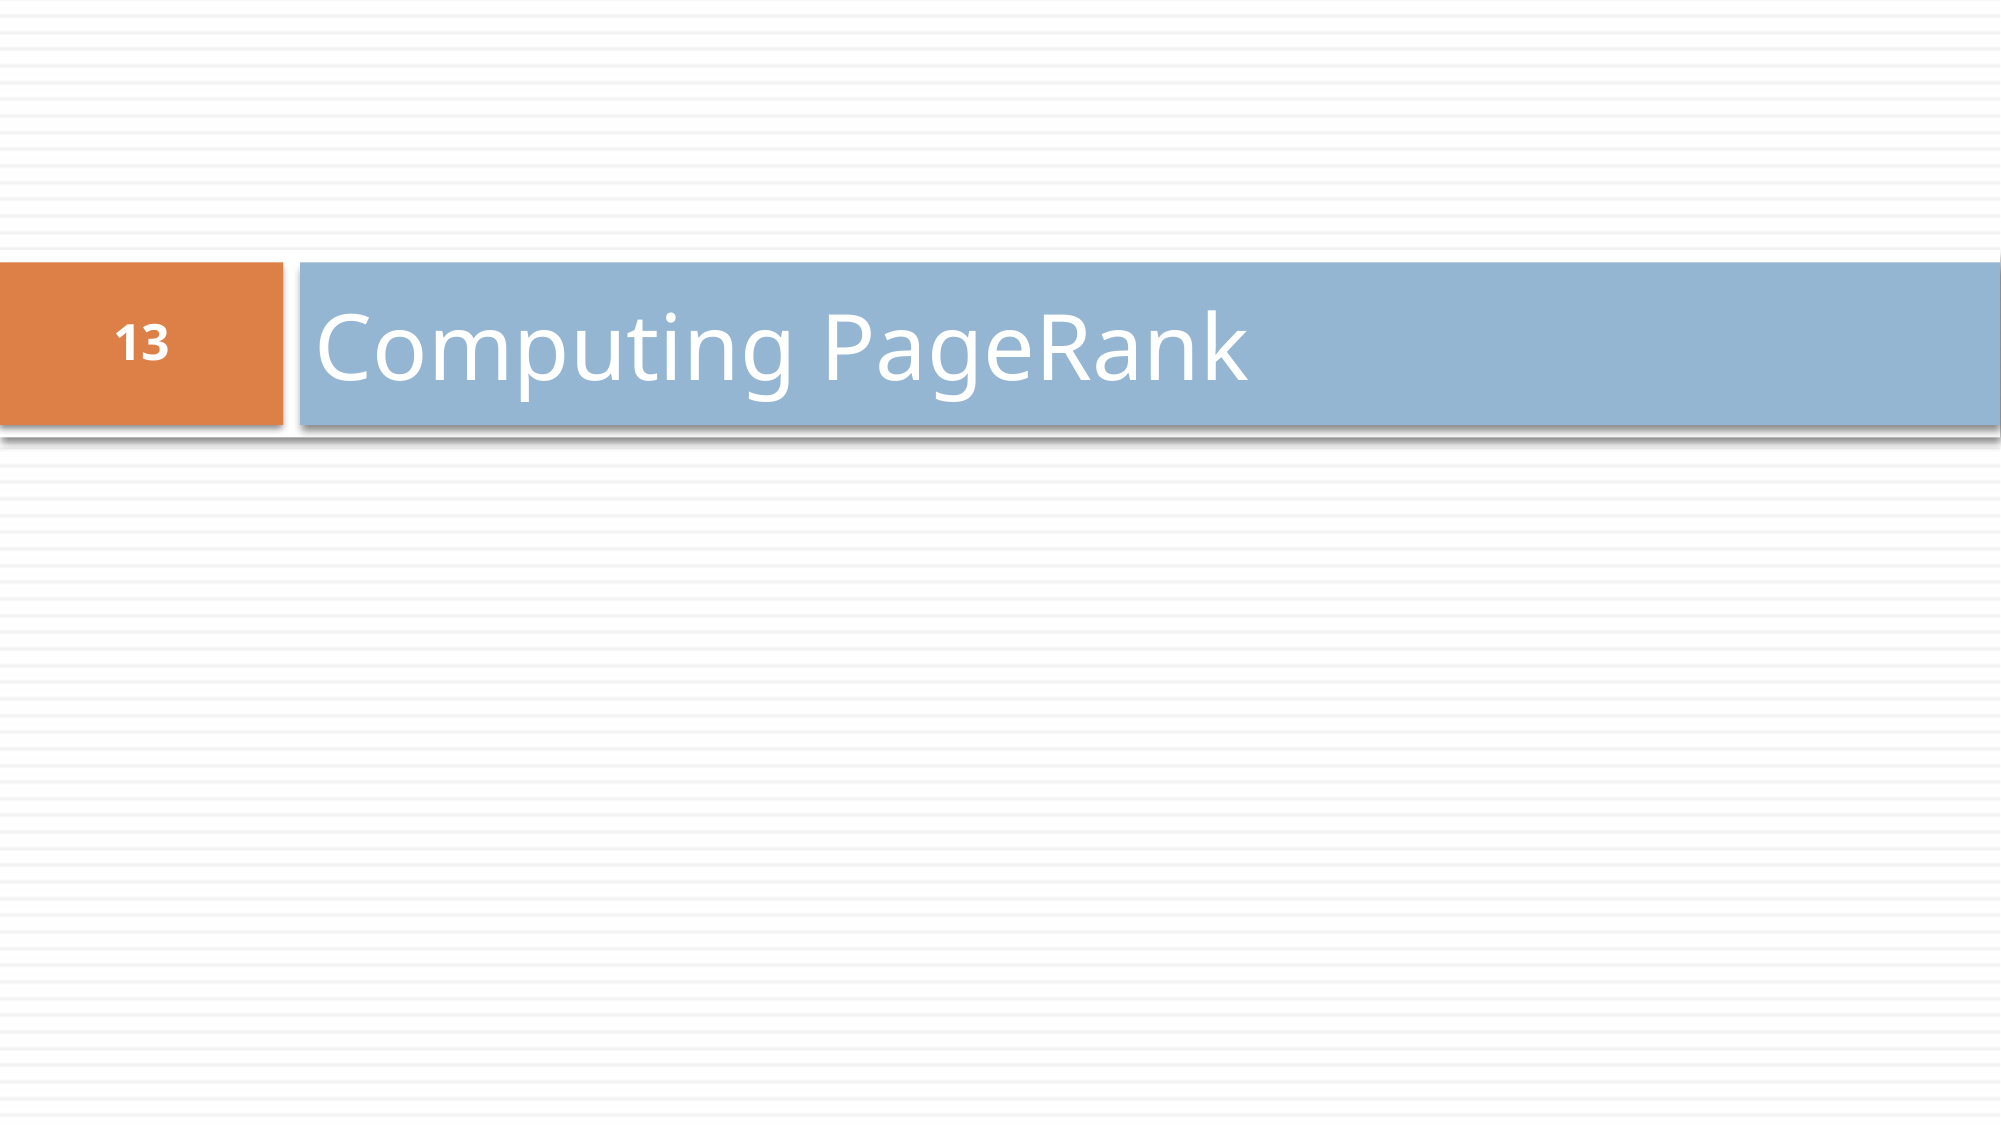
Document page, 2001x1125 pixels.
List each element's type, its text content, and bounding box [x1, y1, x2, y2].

title Computing PageRank [300, 262, 1967, 425]
slide_number 13 [0, 287, 284, 403]
